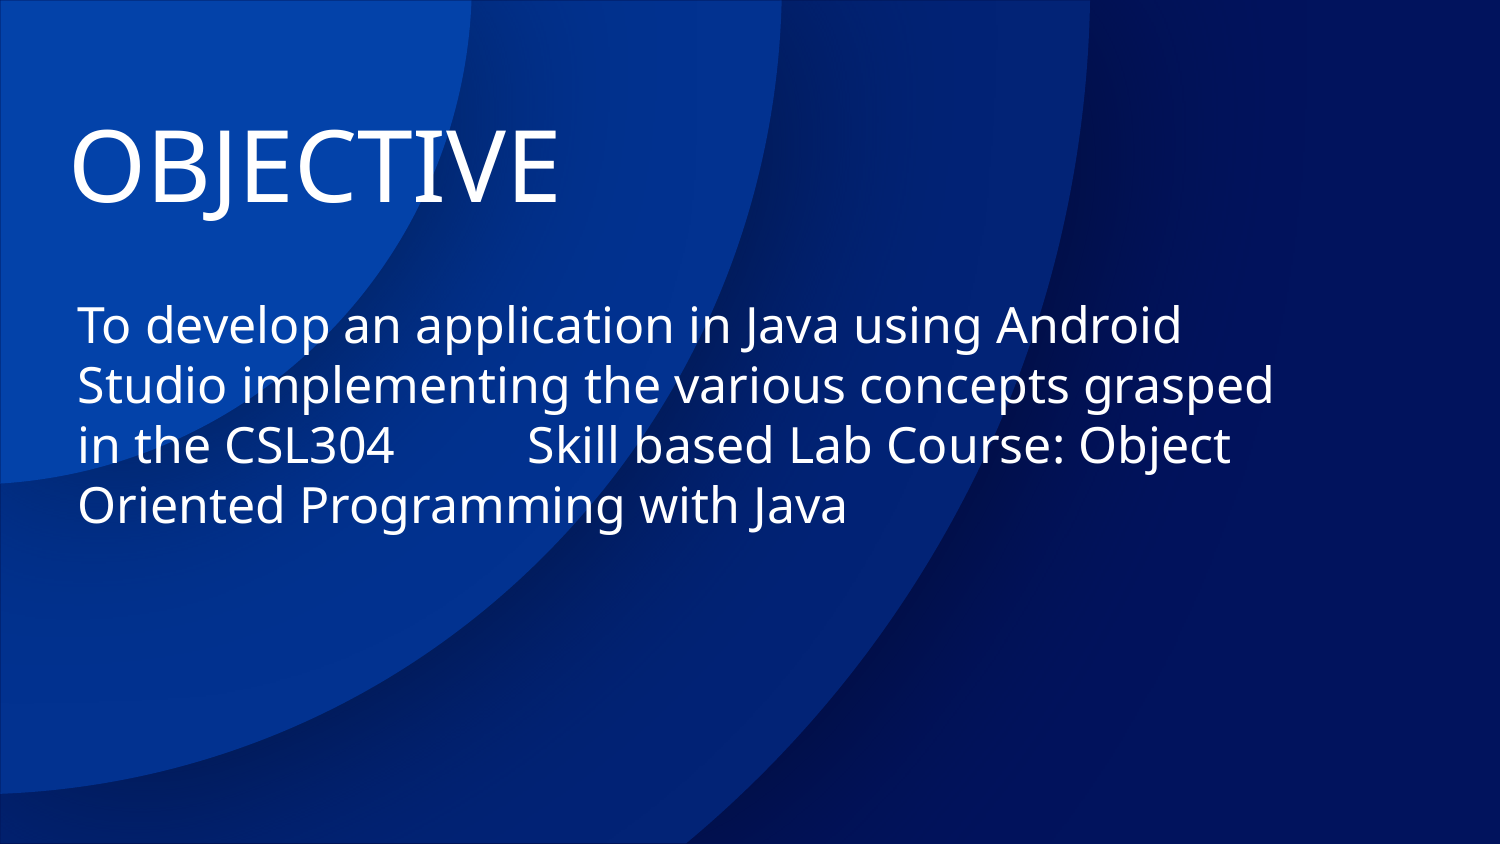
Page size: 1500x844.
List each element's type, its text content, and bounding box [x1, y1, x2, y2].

subtitle To develop an application in Java using Android Studio implementing the various concepts grasped in the CSL304 Skill based Lab Course: Object Oriented Programming with Java [77, 293, 1298, 422]
title OBJECTIVE [68, 34, 1288, 225]
